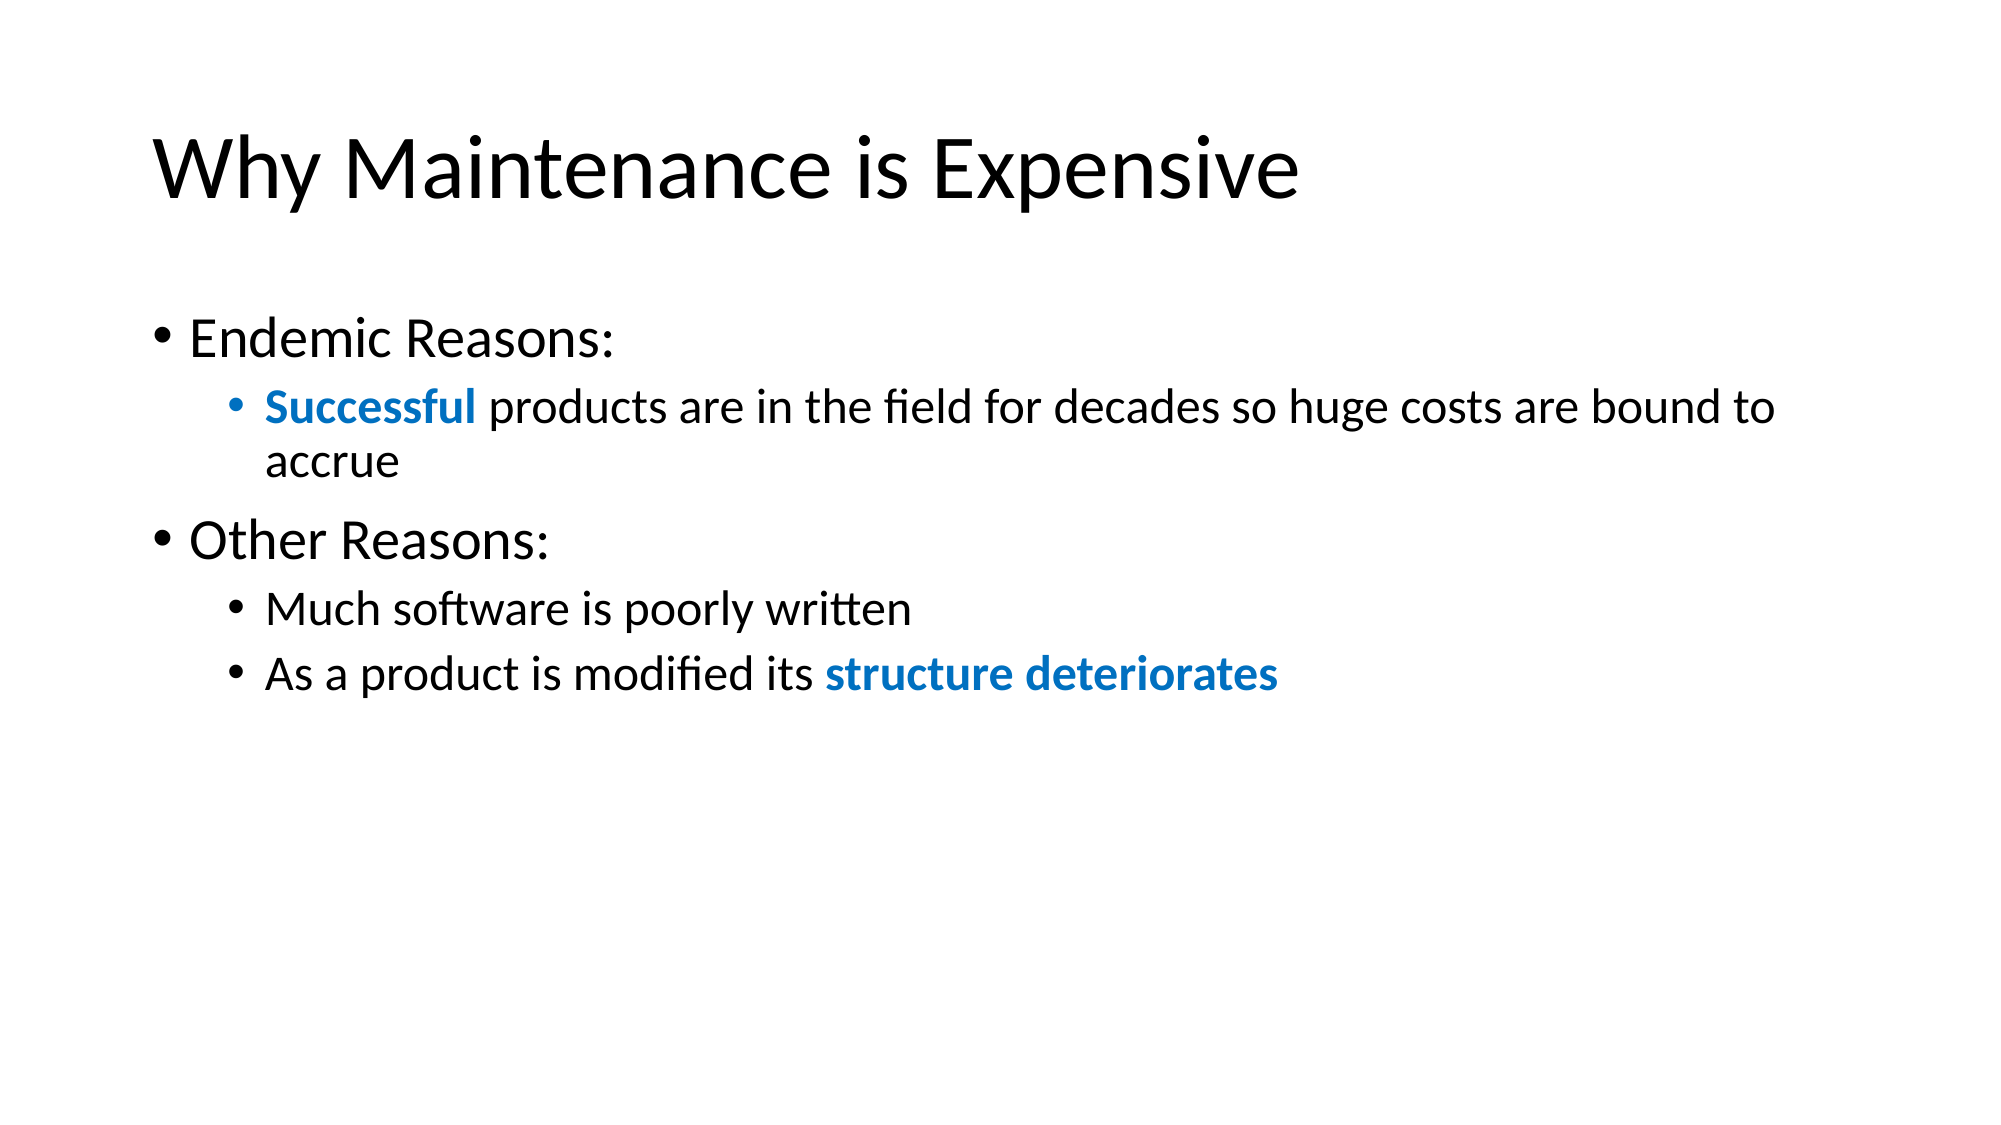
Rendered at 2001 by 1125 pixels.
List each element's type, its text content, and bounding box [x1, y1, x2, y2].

list Endemic Reasons: Successful products are in the field for decades so huge costs are bound to accrue Other Reasons: Much software is poorly written As a product is modified its structure deteriorates [137, 299, 1863, 1014]
title Why Maintenance is Expensive [137, 59, 1863, 278]
